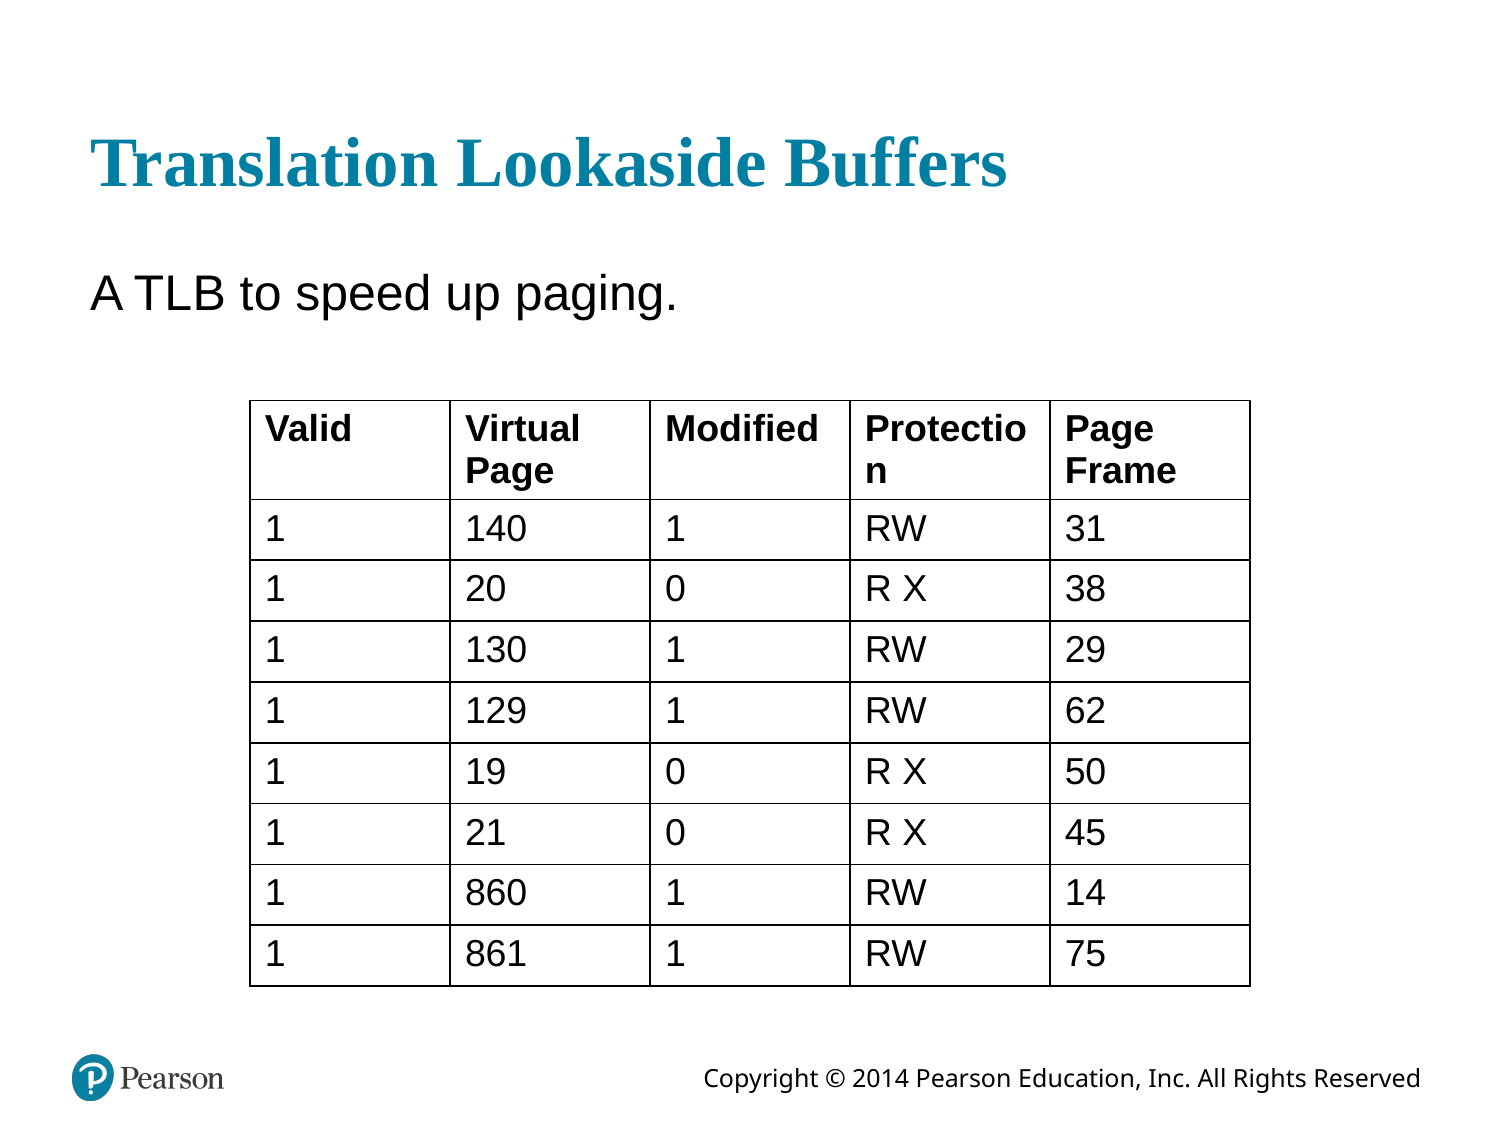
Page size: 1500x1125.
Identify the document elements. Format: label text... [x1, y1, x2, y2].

table_cell 1 [251, 804, 449, 864]
table_cell 75 [1051, 926, 1249, 985]
table_cell 20 [451, 561, 649, 620]
table_cell 1 [251, 622, 449, 681]
table_cell 1 [651, 622, 849, 681]
table_cell RW [851, 926, 1049, 985]
table_cell 1 [251, 500, 449, 559]
table_header Protection [851, 401, 1049, 499]
table_cell 19 [451, 744, 649, 803]
table_header Modified [651, 401, 849, 499]
table_cell R X [851, 561, 1049, 620]
table_cell R X [851, 744, 1049, 803]
table_cell 31 [1051, 500, 1249, 559]
table_cell 1 [651, 683, 849, 742]
table_cell 38 [1051, 561, 1249, 620]
table_cell 1 [651, 865, 849, 924]
table_cell 50 [1051, 744, 1249, 803]
table_cell 860 [451, 865, 649, 924]
table_cell 21 [451, 804, 649, 864]
table_header Page Frame [1051, 401, 1249, 499]
table_cell 45 [1051, 804, 1249, 864]
table_cell 1 [251, 865, 449, 924]
picture [80, 1063, 106, 1088]
table_cell RW [851, 622, 1049, 681]
title Translation Lookaside Buffers [75, 35, 1425, 216]
table_cell 1 [651, 500, 849, 559]
table_cell 130 [451, 622, 649, 681]
table_cell 0 [651, 561, 849, 620]
table_cell 1 [251, 683, 449, 742]
table_cell RW [851, 865, 1049, 924]
table_cell 0 [651, 744, 849, 803]
table_cell 1 [651, 926, 849, 985]
table_cell 129 [451, 683, 649, 742]
table_cell 14 [1051, 865, 1249, 924]
picture [72, 1054, 88, 1070]
list A T L B to speed up paging. [75, 245, 1425, 322]
table_cell R X [851, 804, 1049, 864]
table_cell RW [851, 500, 1049, 559]
table_header Virtual Page [451, 401, 649, 499]
table_cell 62 [1051, 683, 1249, 742]
table_cell 1 [251, 926, 449, 985]
table_cell 861 [451, 926, 649, 985]
table_cell 1 [251, 561, 449, 620]
table_cell 0 [651, 804, 849, 864]
table_cell RW [851, 683, 1049, 742]
table_cell 1 [251, 744, 449, 803]
table_cell 29 [1051, 622, 1249, 681]
table_header Valid [251, 401, 449, 499]
picture [98, 1054, 224, 1101]
table_cell 140 [451, 500, 649, 559]
picture [72, 1087, 83, 1101]
